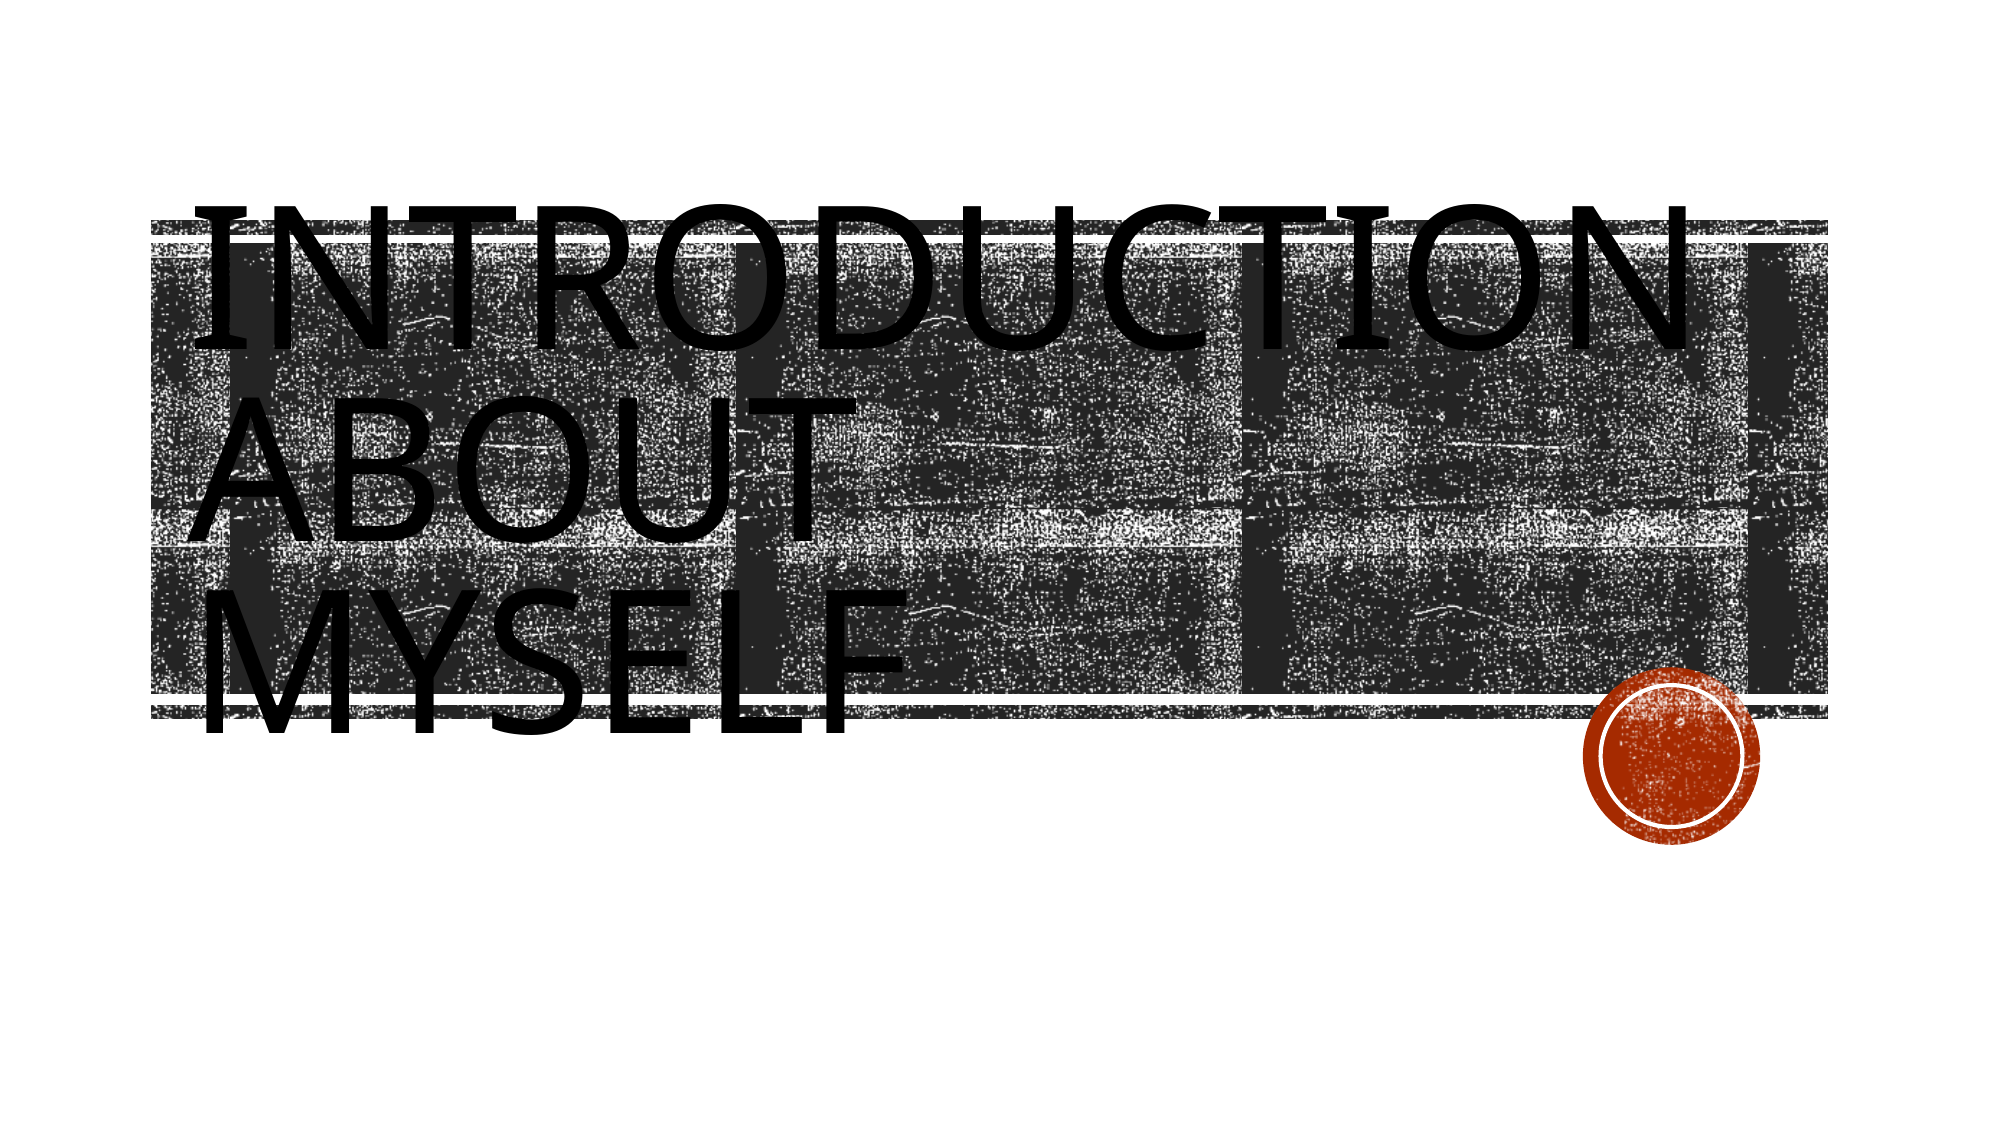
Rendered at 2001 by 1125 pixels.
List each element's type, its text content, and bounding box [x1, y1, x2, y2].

title Introduction about myself [172, 234, 1808, 733]
